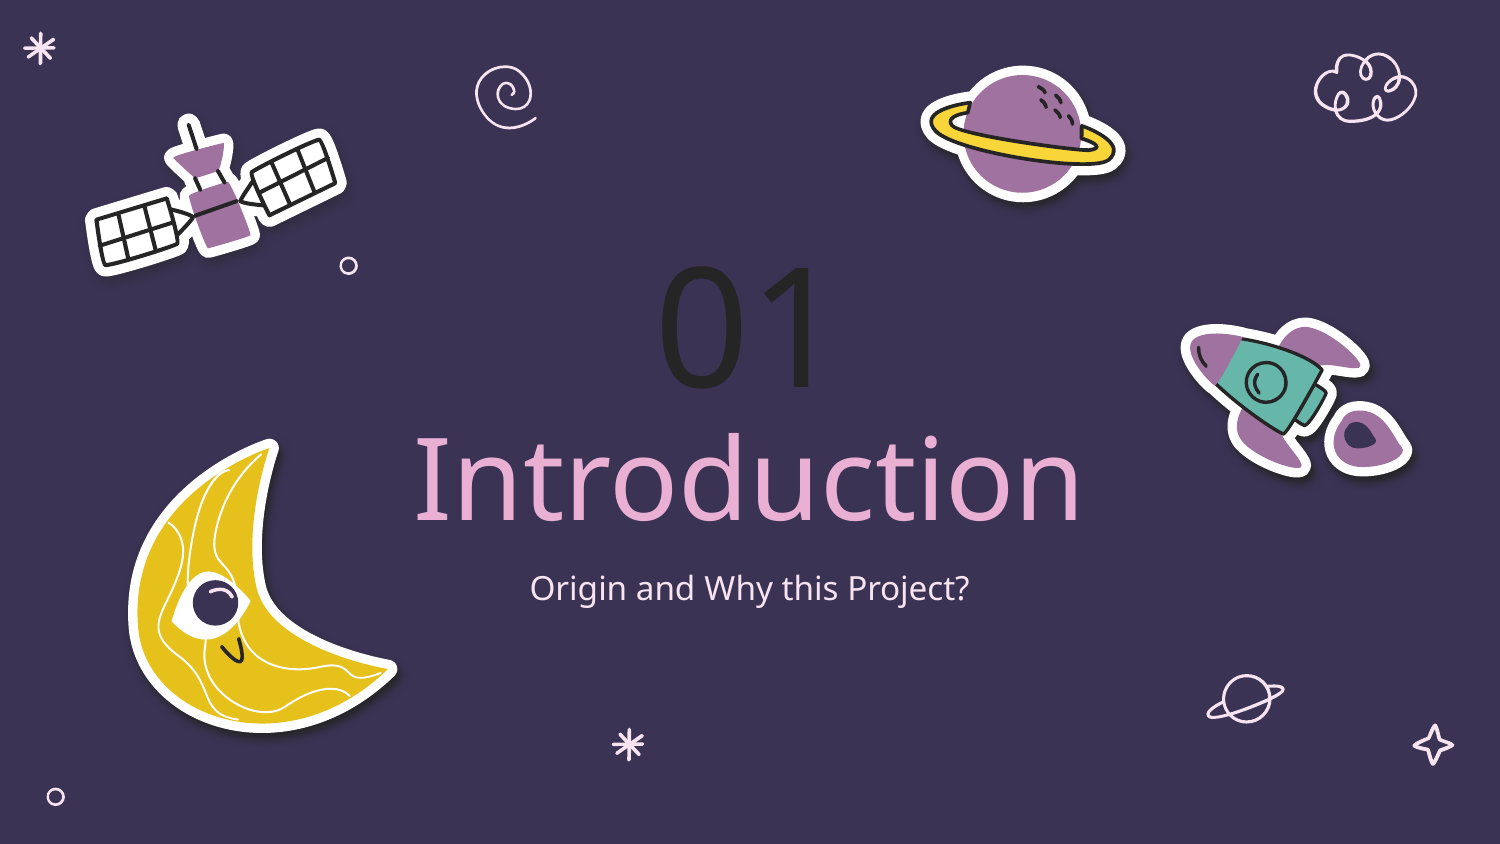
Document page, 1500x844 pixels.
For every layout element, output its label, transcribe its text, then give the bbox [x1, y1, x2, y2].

text_box [1313, 52, 1418, 123]
text_box [46, 787, 65, 807]
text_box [1206, 673, 1286, 724]
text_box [126, 447, 389, 724]
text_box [22, 31, 57, 66]
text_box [93, 122, 338, 268]
title Introduction [370, 390, 1130, 529]
subtitle Origin and Why this Project? [394, 551, 1130, 626]
text_box [341, 256, 358, 276]
text_box [475, 65, 537, 130]
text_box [916, 74, 1130, 194]
text_box [1412, 723, 1455, 766]
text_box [1183, 326, 1409, 469]
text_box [611, 727, 645, 762]
title 01 [611, 206, 889, 391]
